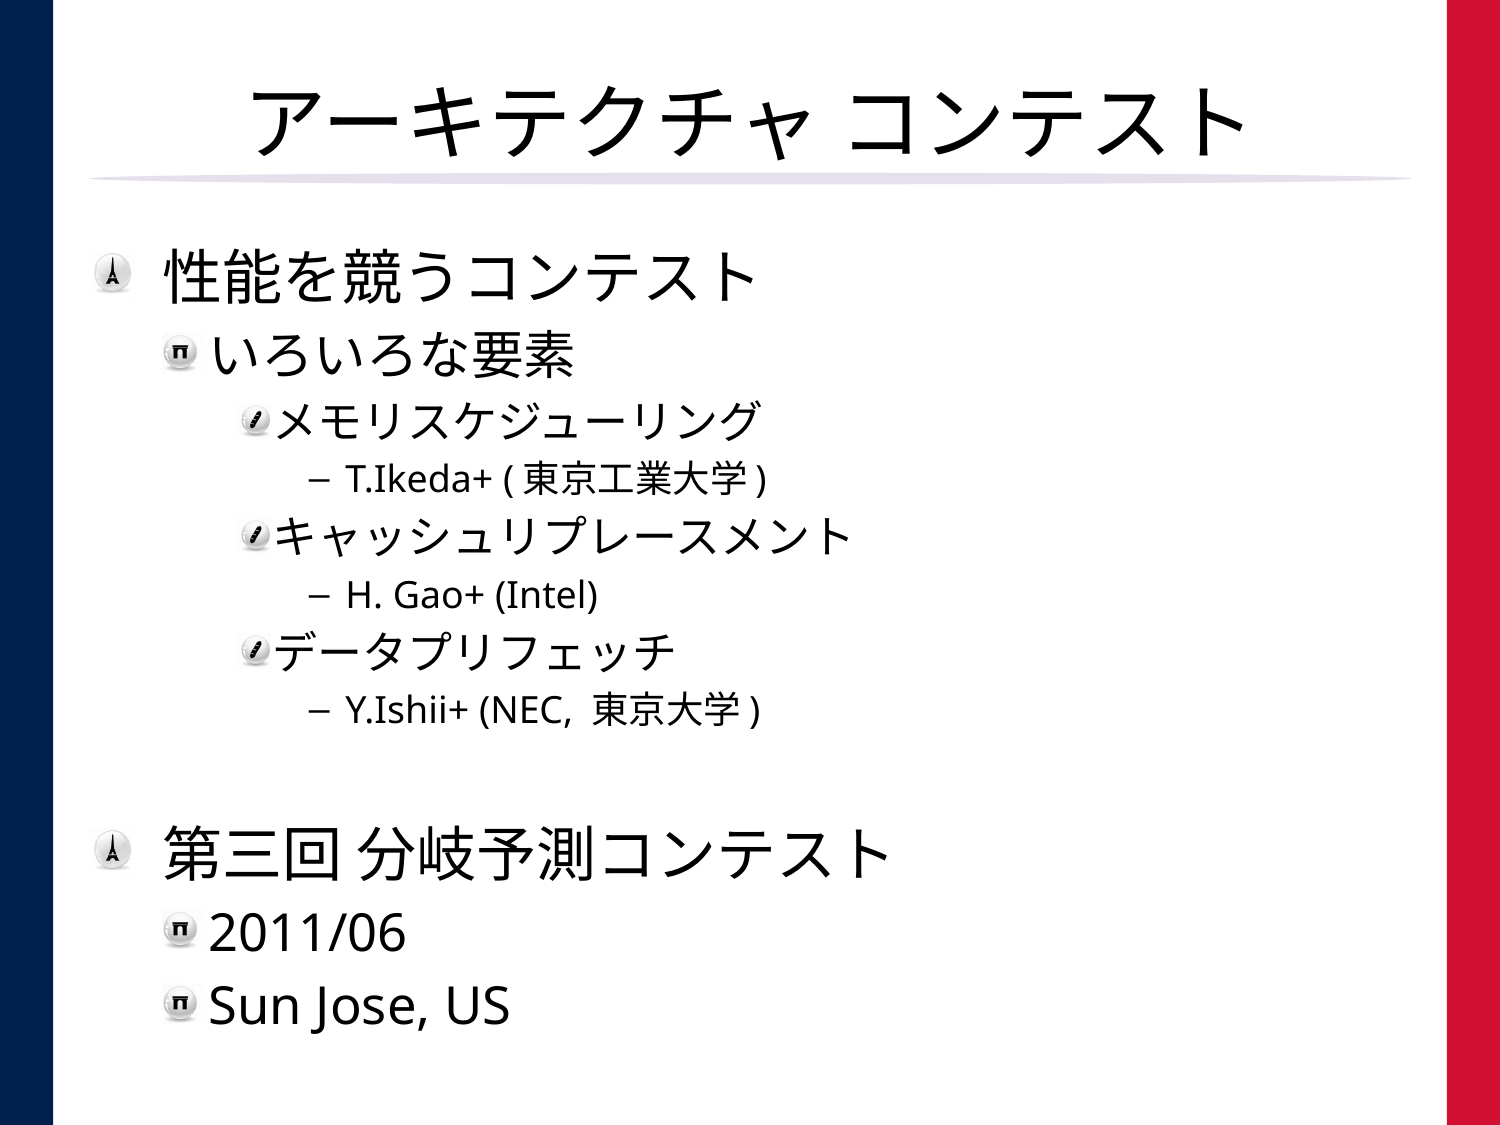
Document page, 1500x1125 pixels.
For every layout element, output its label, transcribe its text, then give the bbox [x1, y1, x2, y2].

title アーキテクチャ コンテスト [75, 45, 1425, 197]
picture [162, 983, 204, 1025]
picture [90, 828, 137, 876]
picture [162, 909, 204, 951]
picture [90, 251, 137, 299]
list 性能を競うコンテスト いろいろな要素 メモリスケジューリング T.Ikeda+ (東京工業大学) キャッシュリプレースメント H. Gao+ (Intel) データプリフェッチ Y.Ishii+ (NEC, 東京大学) 第三回 分岐予測コンテスト 2011/06 Sun Jose, US [75, 231, 1425, 1047]
picture [235, 518, 271, 554]
picture [162, 332, 204, 374]
picture [235, 633, 271, 669]
picture [235, 403, 271, 439]
